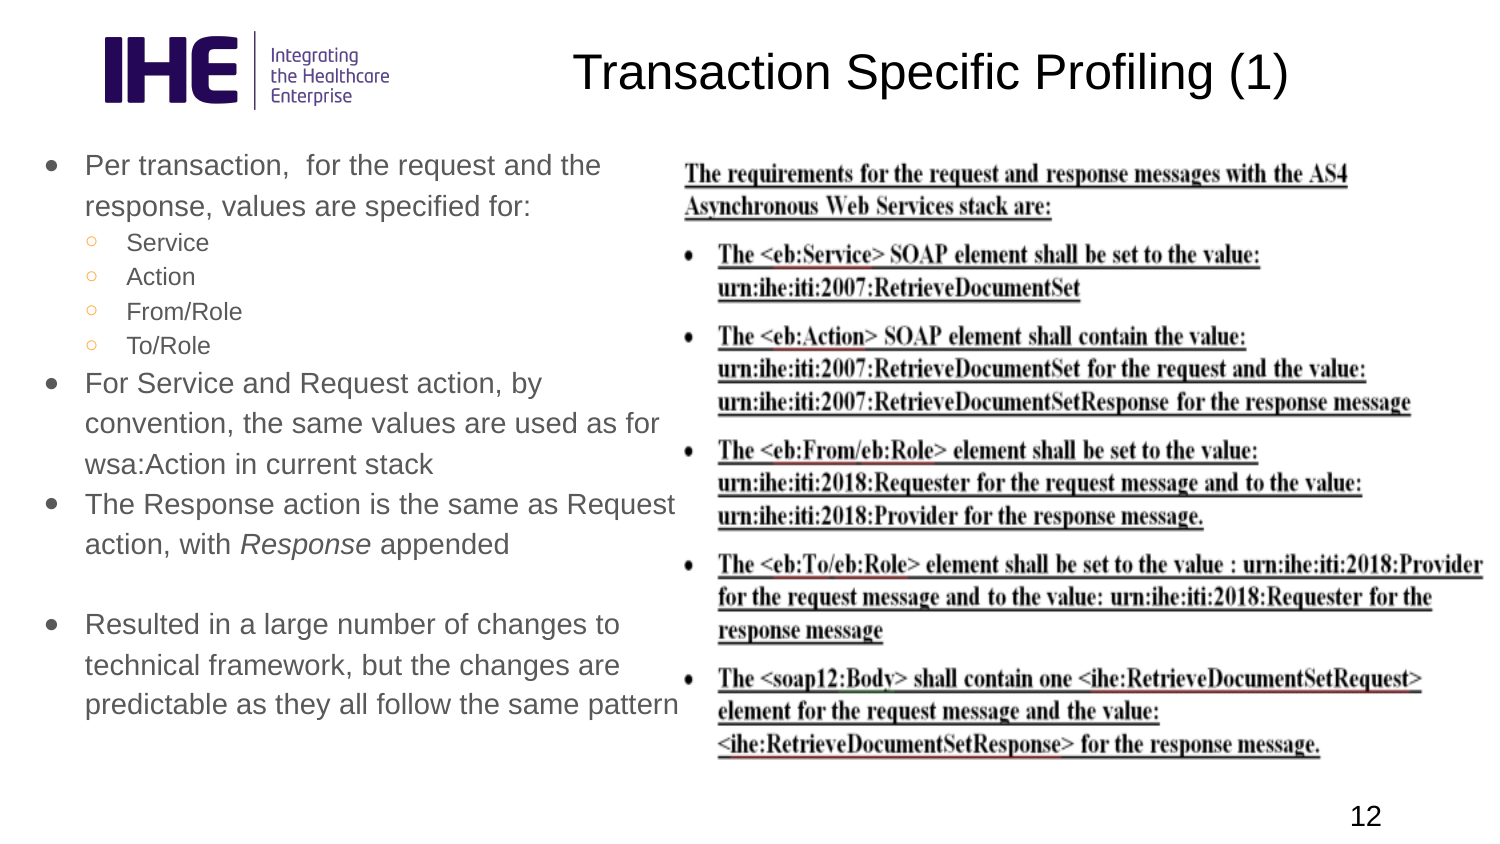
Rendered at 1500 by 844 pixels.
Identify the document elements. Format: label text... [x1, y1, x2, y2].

list Per transaction, for the request and the response, values are specified for: Service Action From/Role To/Role For Service and Request action, by convention, the same values are used as for wsa:Action in current stack The Response action is the same as Request action, with Response appended Resulted in a large number of changes to technical framework, but the changes are predictable as they all follow the same pattern [37, 126, 688, 759]
picture [642, 147, 1500, 777]
text_box 12 [1334, 789, 1489, 826]
title Transaction Specific Profiling (1) [443, 32, 1419, 145]
picture [105, 31, 389, 110]
